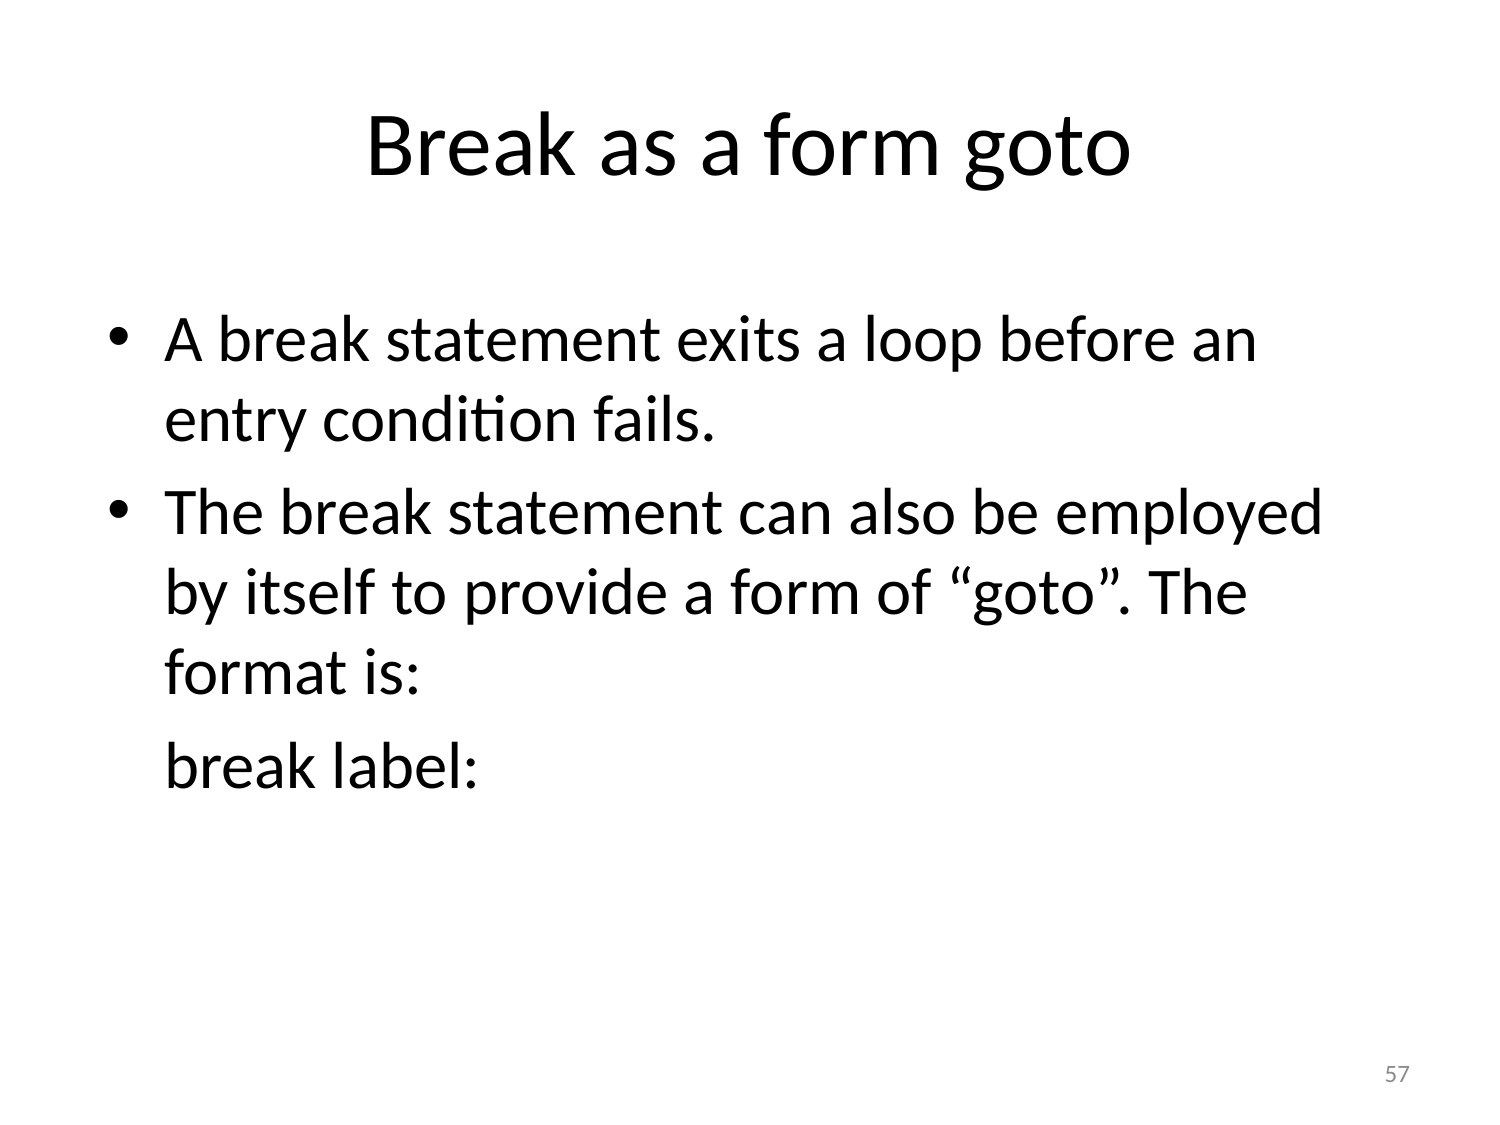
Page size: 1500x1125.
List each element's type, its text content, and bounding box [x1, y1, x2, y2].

slide_number 57 [1074, 1042, 1425, 1103]
title Break as a form goto [75, 45, 1425, 233]
list A break statement exits a loop before an entry condition fails. The break statement can also be employed by itself to provide a form of “goto”. The format is: break label: [92, 287, 1406, 964]
